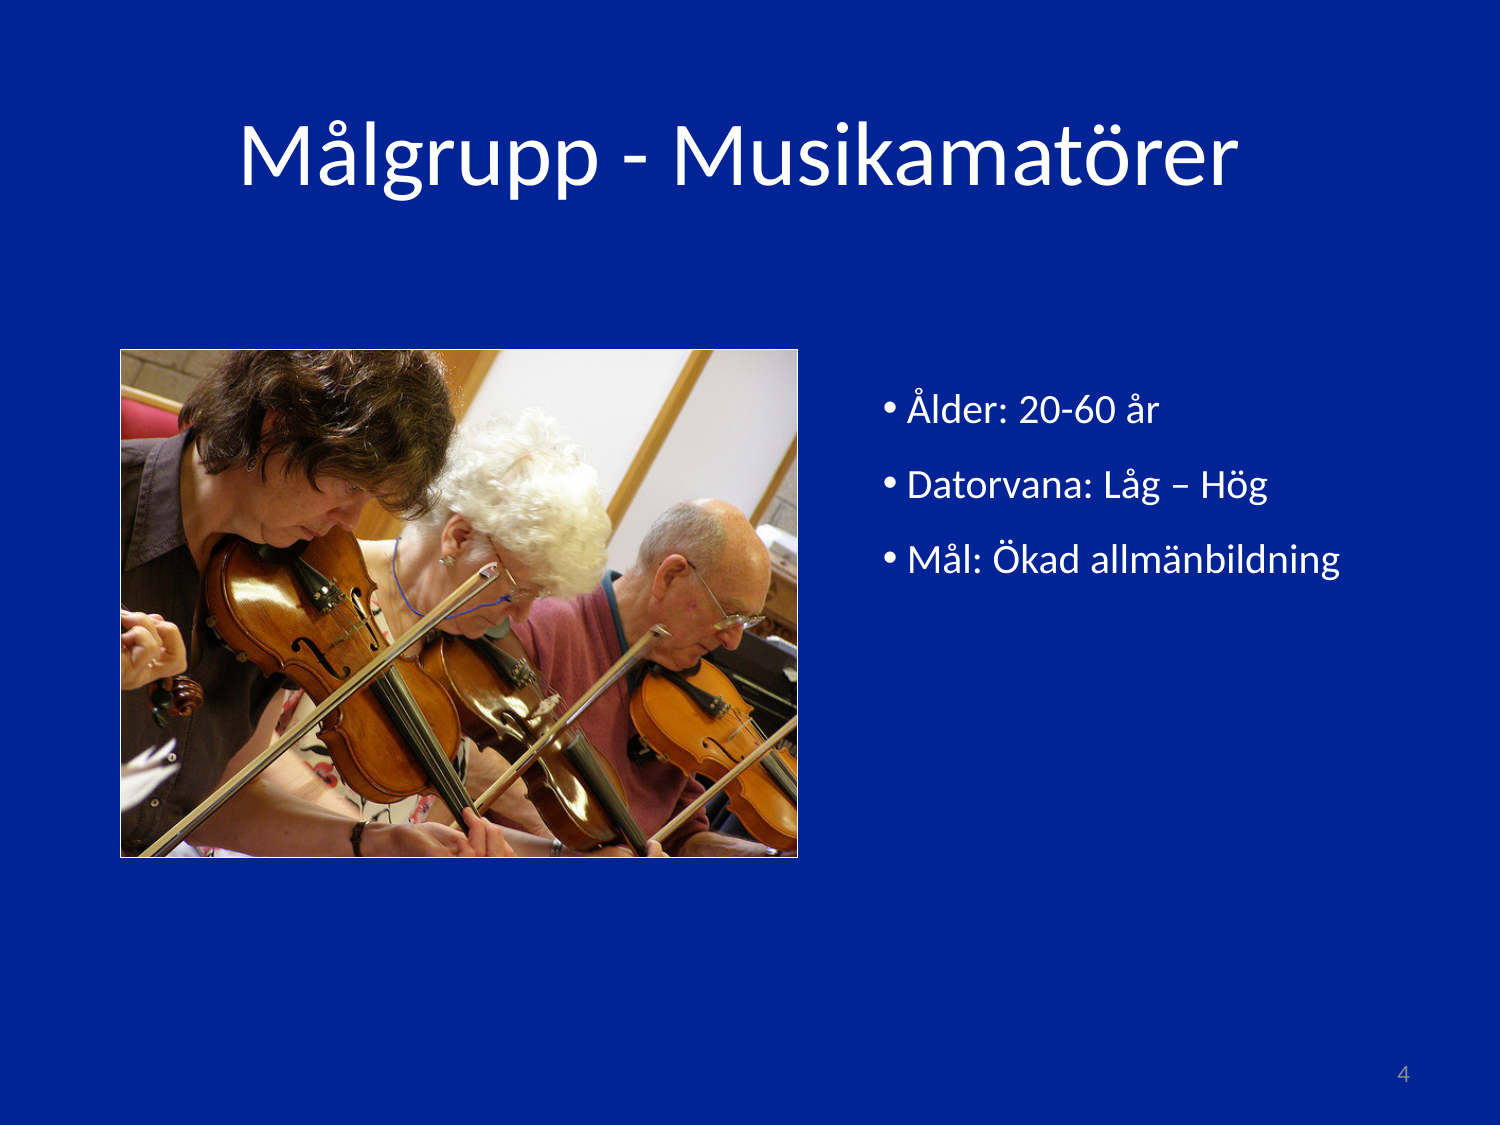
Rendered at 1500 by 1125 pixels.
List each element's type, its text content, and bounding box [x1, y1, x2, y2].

slide_number 4 [1074, 1042, 1425, 1103]
text_box Ålder: 20-60 år Datorvana: Låg – Hög Mål: Ökad allmänbildning [868, 349, 1500, 590]
title Målgrupp - Musikamatörer [64, 54, 1415, 243]
picture [119, 349, 798, 859]
